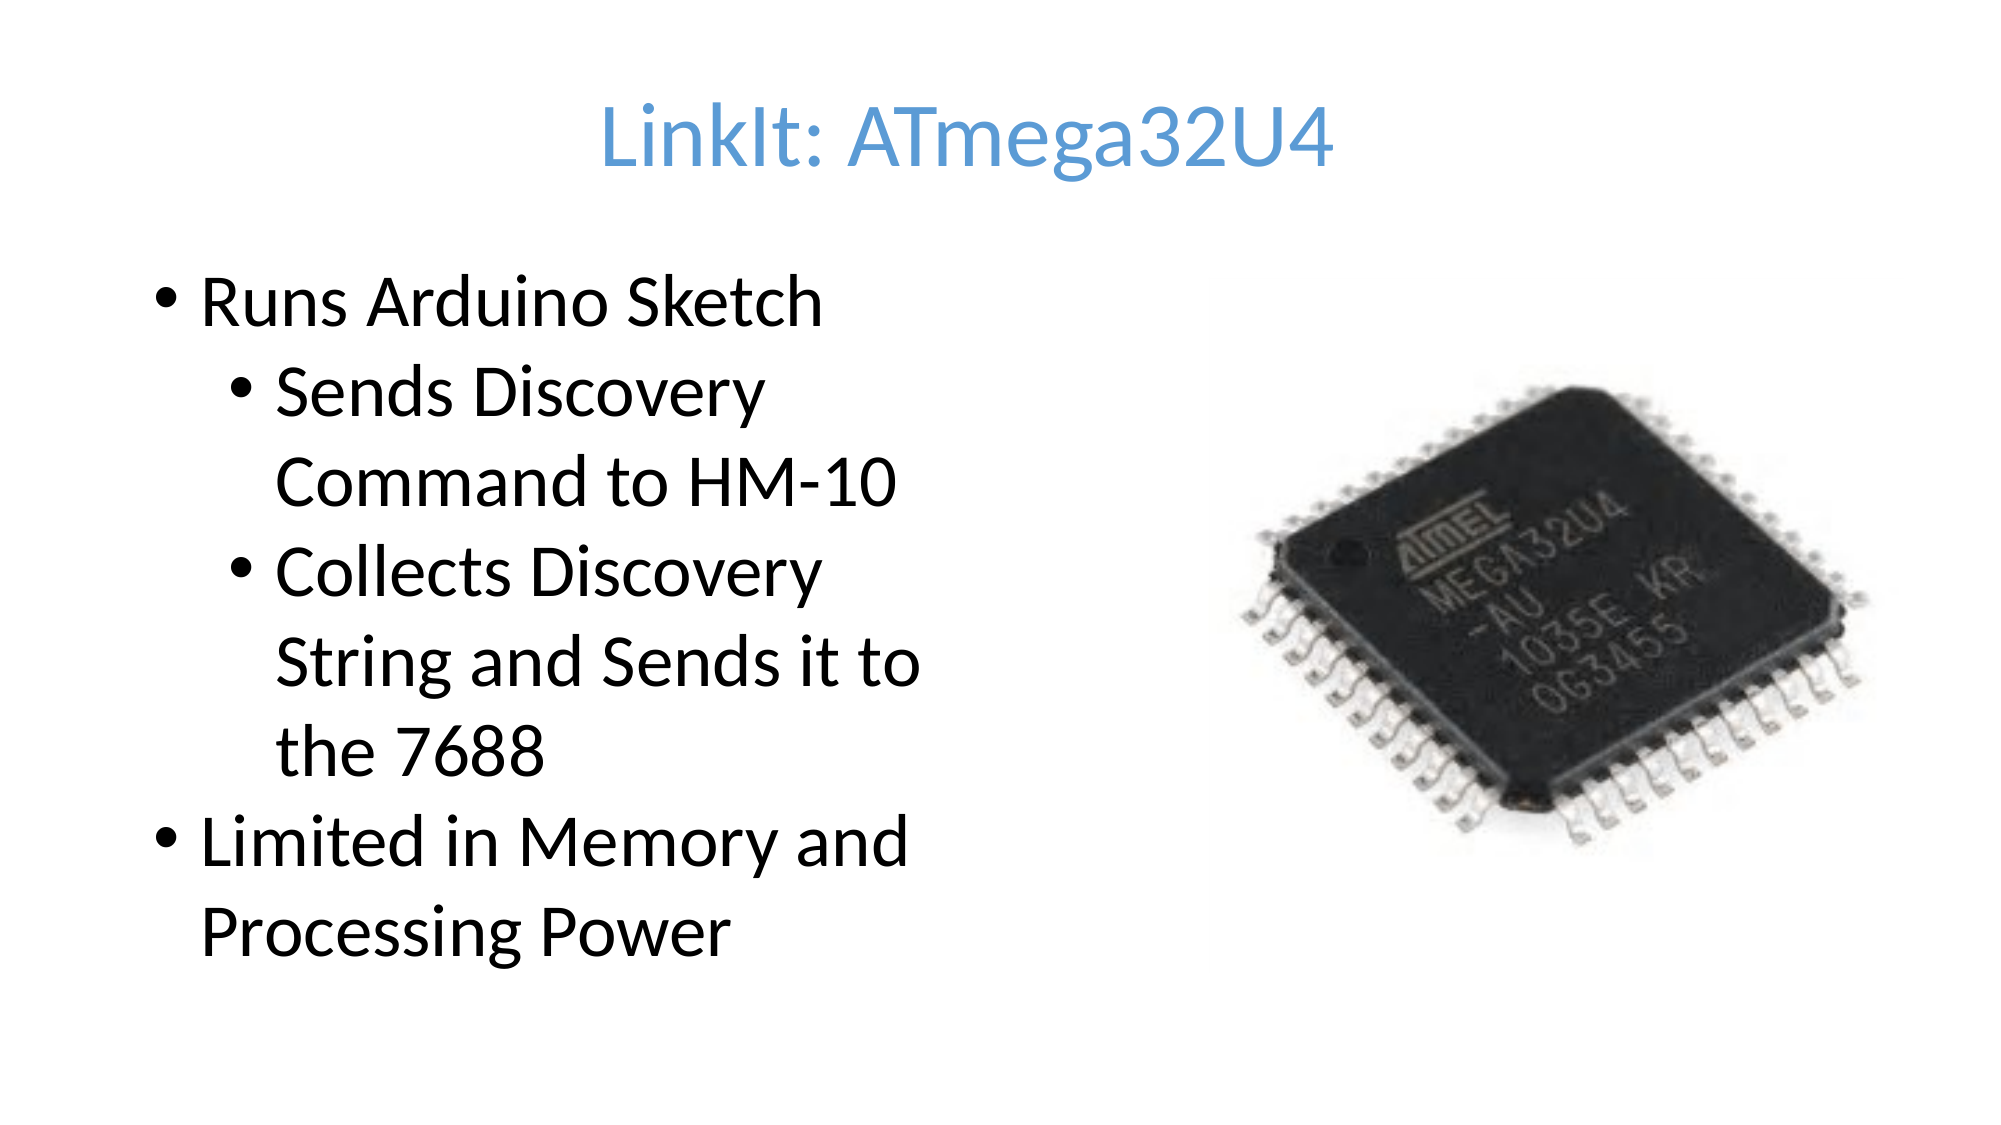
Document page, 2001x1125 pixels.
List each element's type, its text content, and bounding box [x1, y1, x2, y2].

title LinkIt: ATmega32U4 [180, 30, 1756, 244]
picture [1208, 277, 1904, 973]
text_box Runs Arduino Sketch Sends Discovery Command to HM-10 Collects Discovery String and Sends it to the 7688 Limited in Memory and Processing Power [138, 243, 968, 1039]
